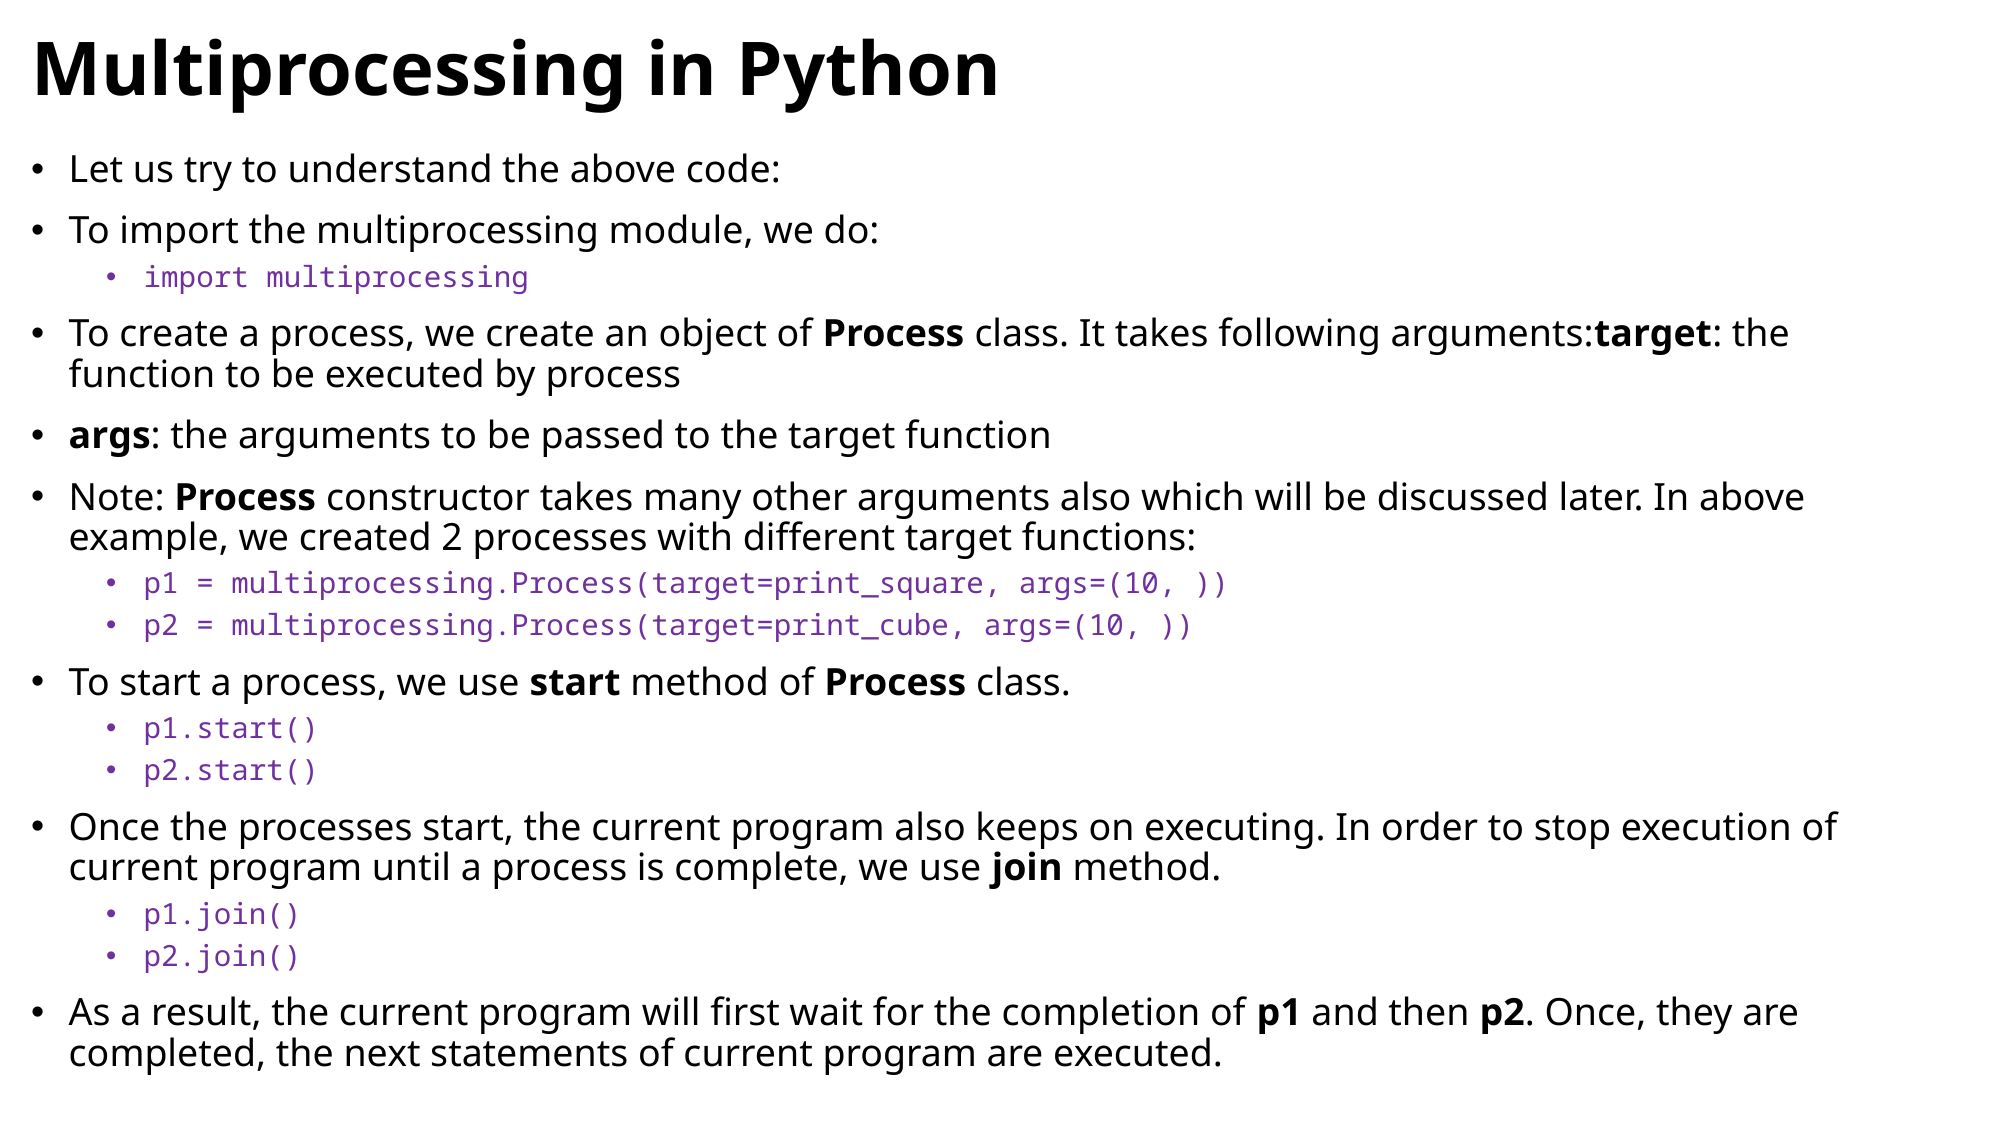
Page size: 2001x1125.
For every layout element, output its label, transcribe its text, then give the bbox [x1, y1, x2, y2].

list Let us try to understand the above code: To import the multiprocessing module, we do: import multiprocessing To create a process, we create an object of Process class. It takes following arguments:target: the function to be executed by process args: the arguments to be passed to the target function Note: Process constructor takes many other arguments also which will be discussed later. In above example, we created 2 processes with different target functions: p1 = multiprocessing.Process(target=print_square, args=(10, )) p2 = multiprocessing.Process(target=print_cube, args=(10, )) To start a process, we use start method of Process class. p1.start() p2.start() Once the processes start, the current program also keeps on executing. In order to stop execution of current program until a process is complete, we use join method. p1.join() p2.join() As a result, the current program will first wait for the completion of p1 and then p2. Once, they are completed, the next statements of current program are executed. [16, 142, 1956, 1086]
title Multiprocessing in Python [16, 23, 1956, 120]
